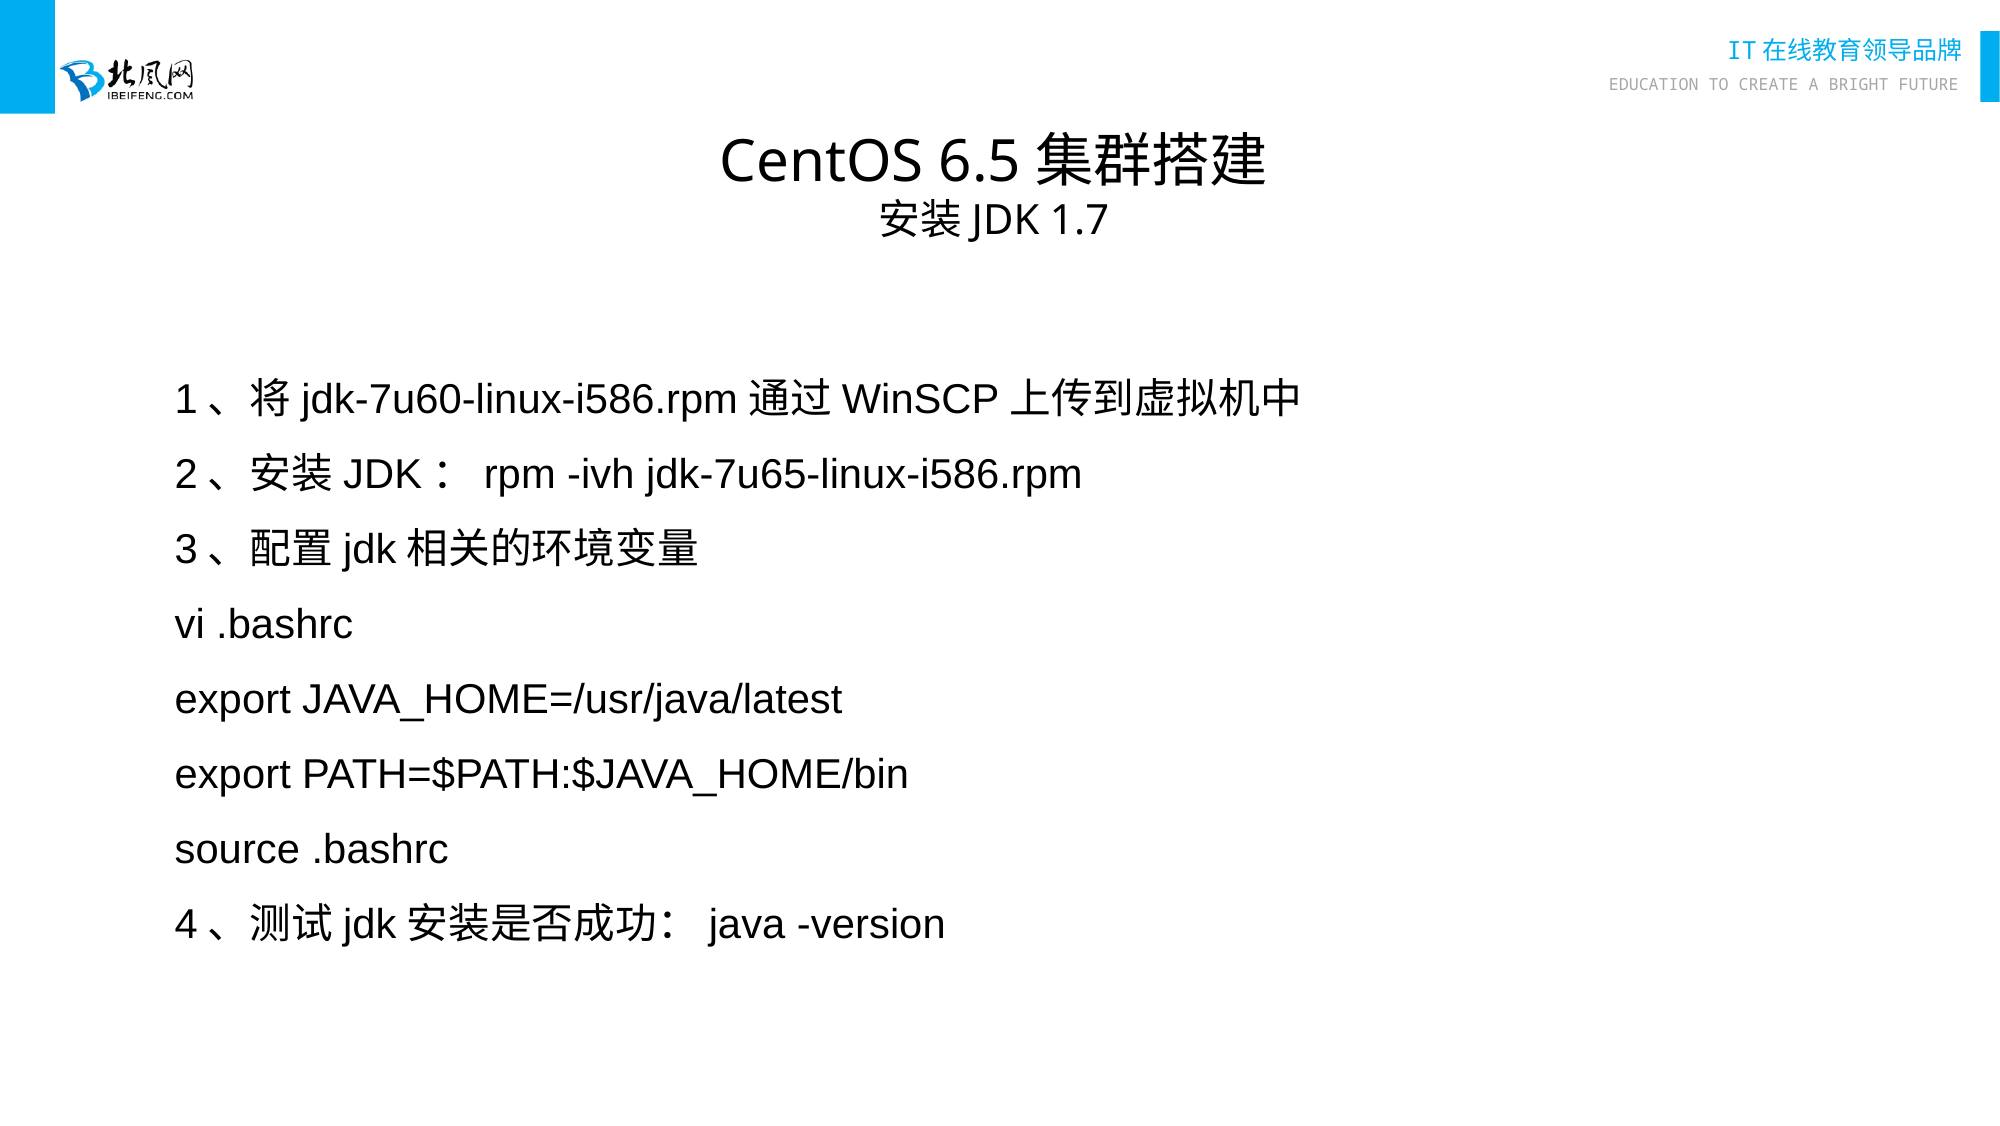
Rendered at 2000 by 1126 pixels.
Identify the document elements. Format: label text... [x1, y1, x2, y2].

text_box 1、将jdk-7u60-linux-i586.rpm通过WinSCP上传到虚拟机中 2、安装JDK：rpm -ivh jdk-7u65-linux-i586.rpm 3、配置jdk相关的环境变量 vi .bashrc export JAVA_HOME=/usr/java/latest export PATH=$PATH:$JAVA_HOME/bin source .bashrc 4、测试jdk安装是否成功：java -version [159, 339, 1909, 1126]
picture [56, 54, 198, 103]
text_box CentOS 6.5集群搭建 安装JDK 1.7 [553, 115, 1435, 251]
